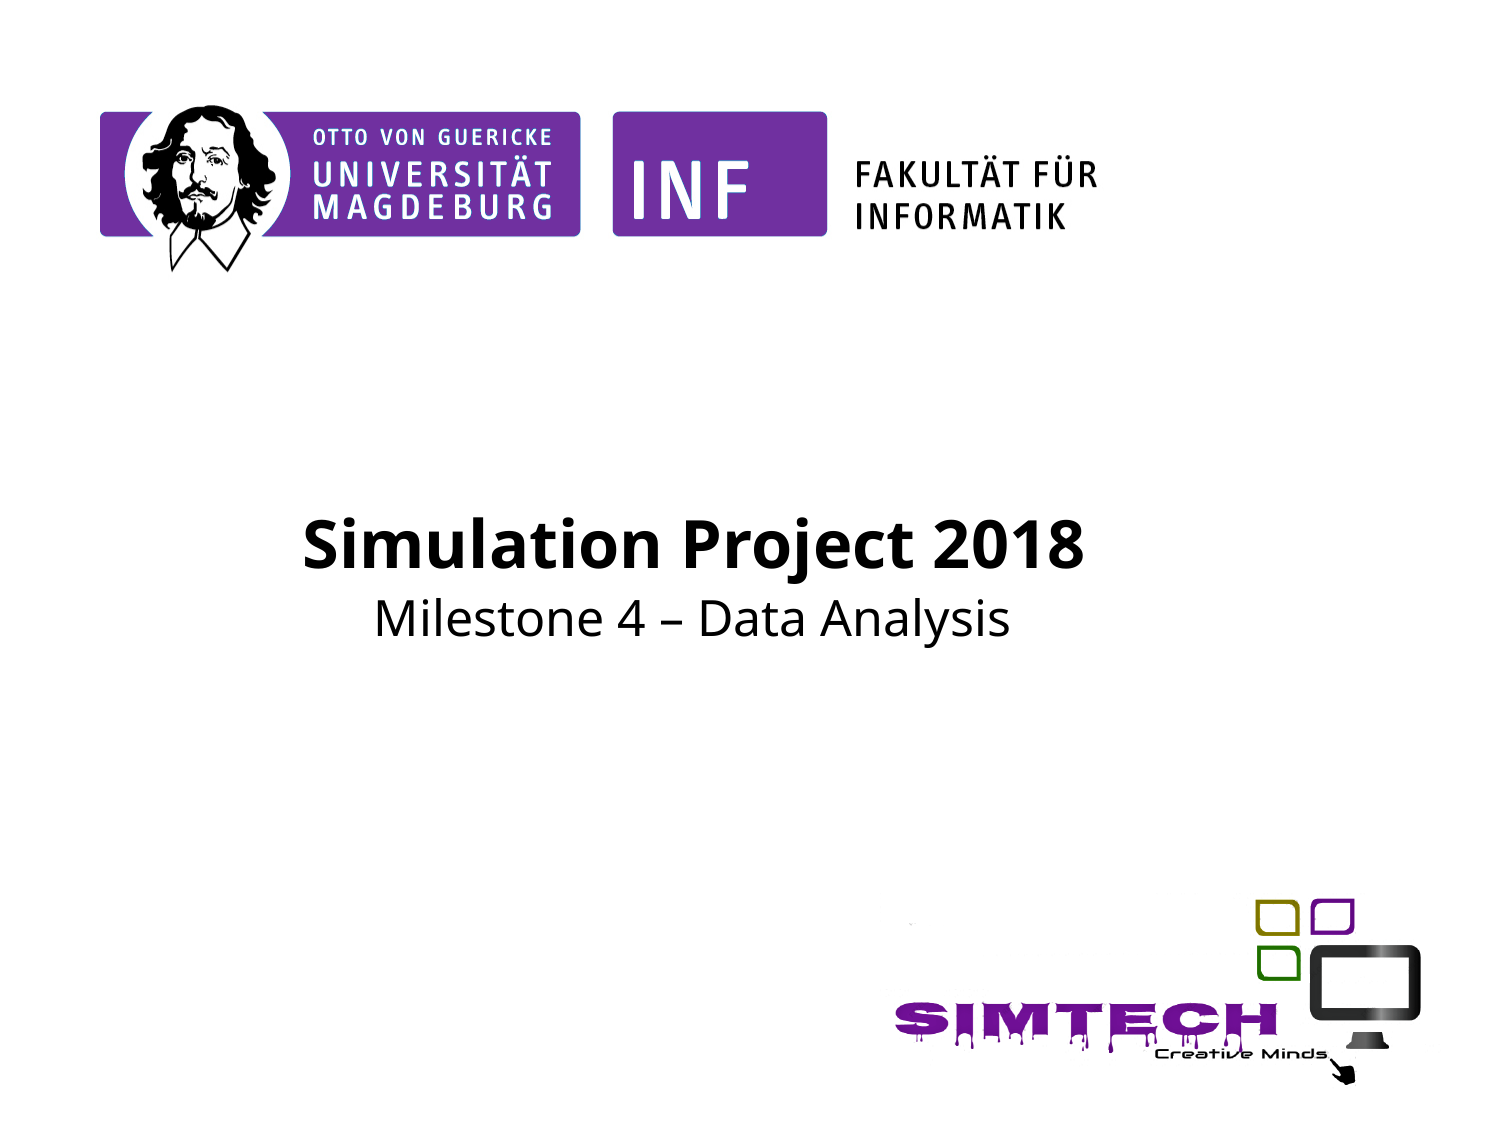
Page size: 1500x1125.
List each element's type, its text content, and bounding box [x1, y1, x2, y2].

picture [0, 0, 1500, 782]
list Milestone 4 – Data Analysis [289, 586, 1096, 645]
picture [879, 893, 1441, 1089]
